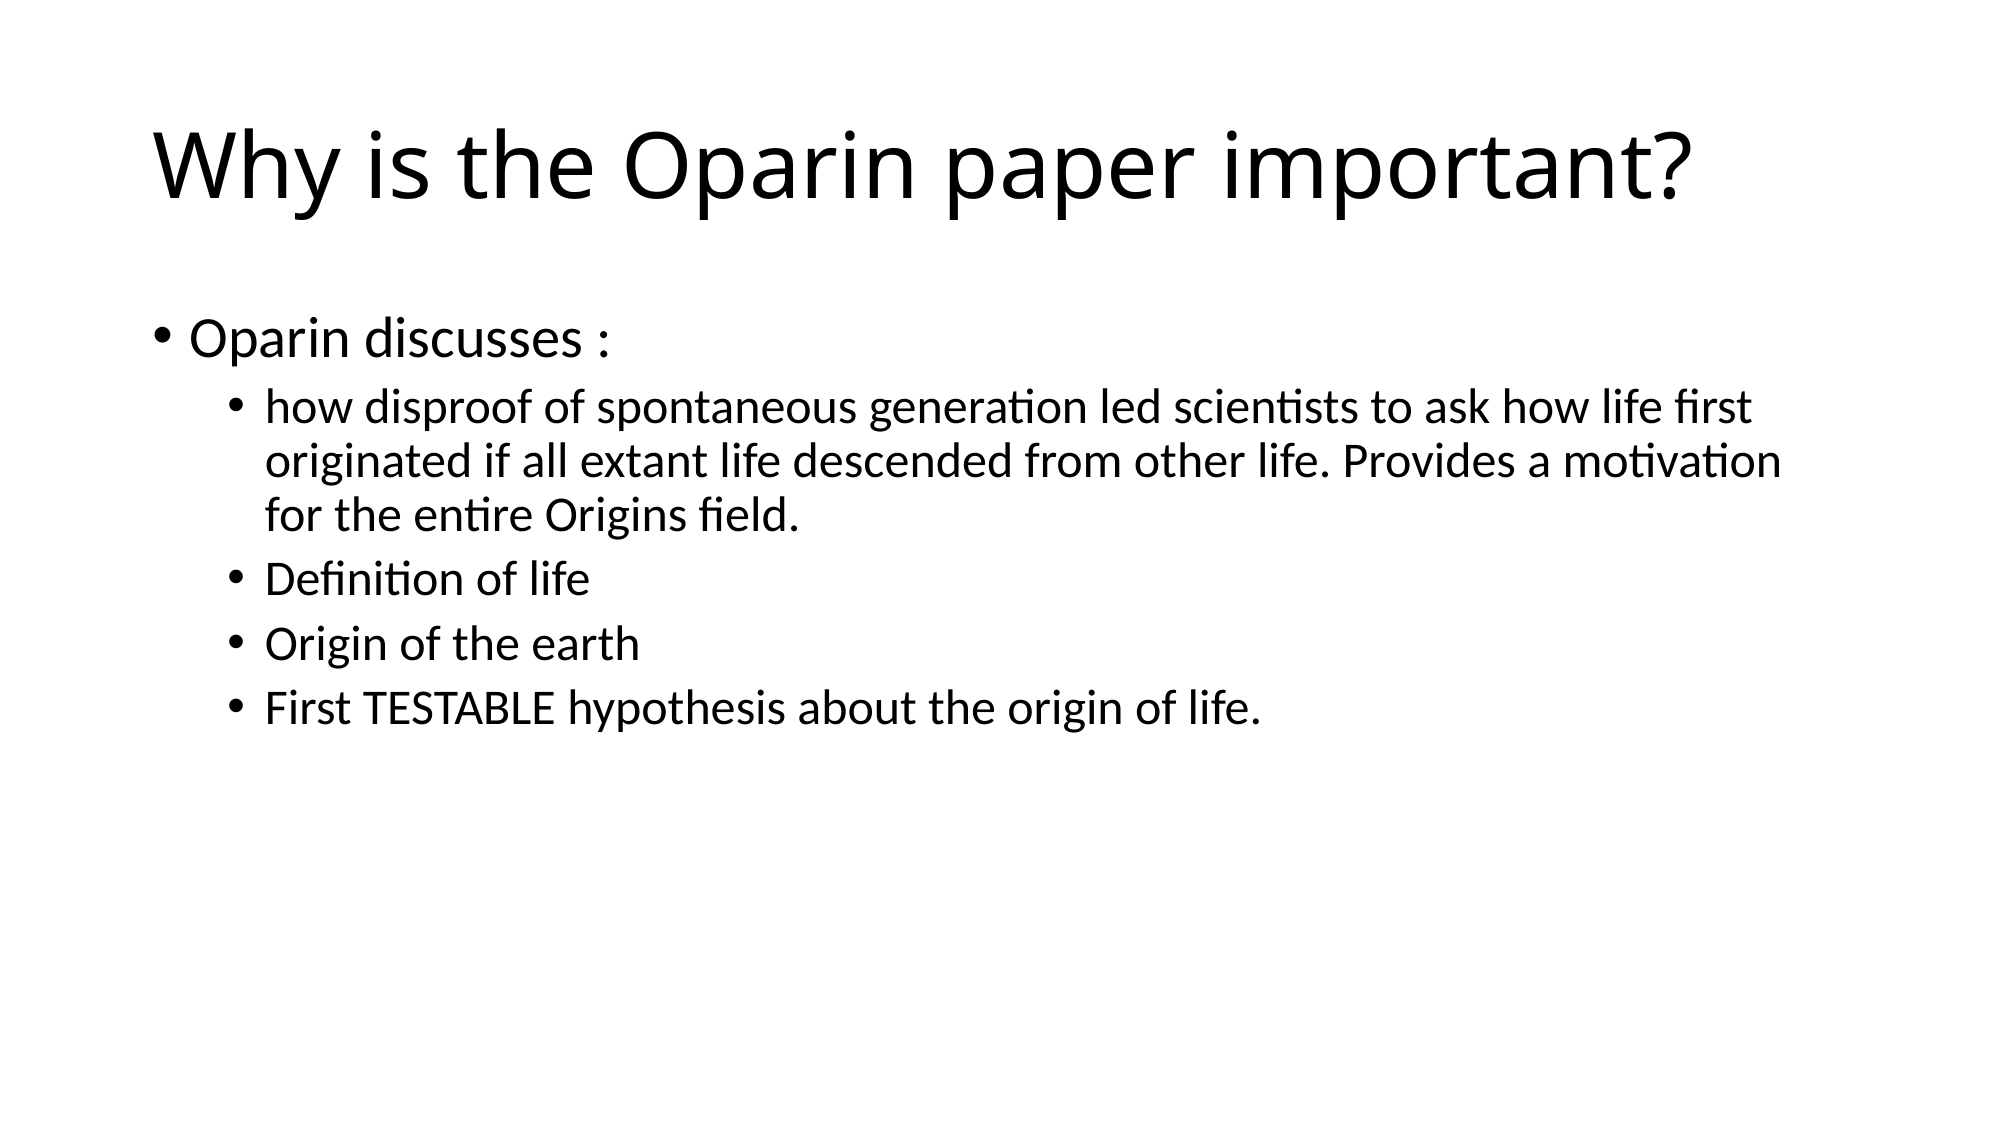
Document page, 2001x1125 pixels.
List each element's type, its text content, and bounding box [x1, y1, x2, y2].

list Oparin discusses : how disproof of spontaneous generation led scientists to ask how life first originated if all extant life descended from other life. Provides a motivation for the entire Origins field. Definition of life Origin of the earth First TESTABLE hypothesis about the origin of life. [137, 299, 1863, 1014]
title Why is the Oparin paper important? [137, 59, 1863, 278]
